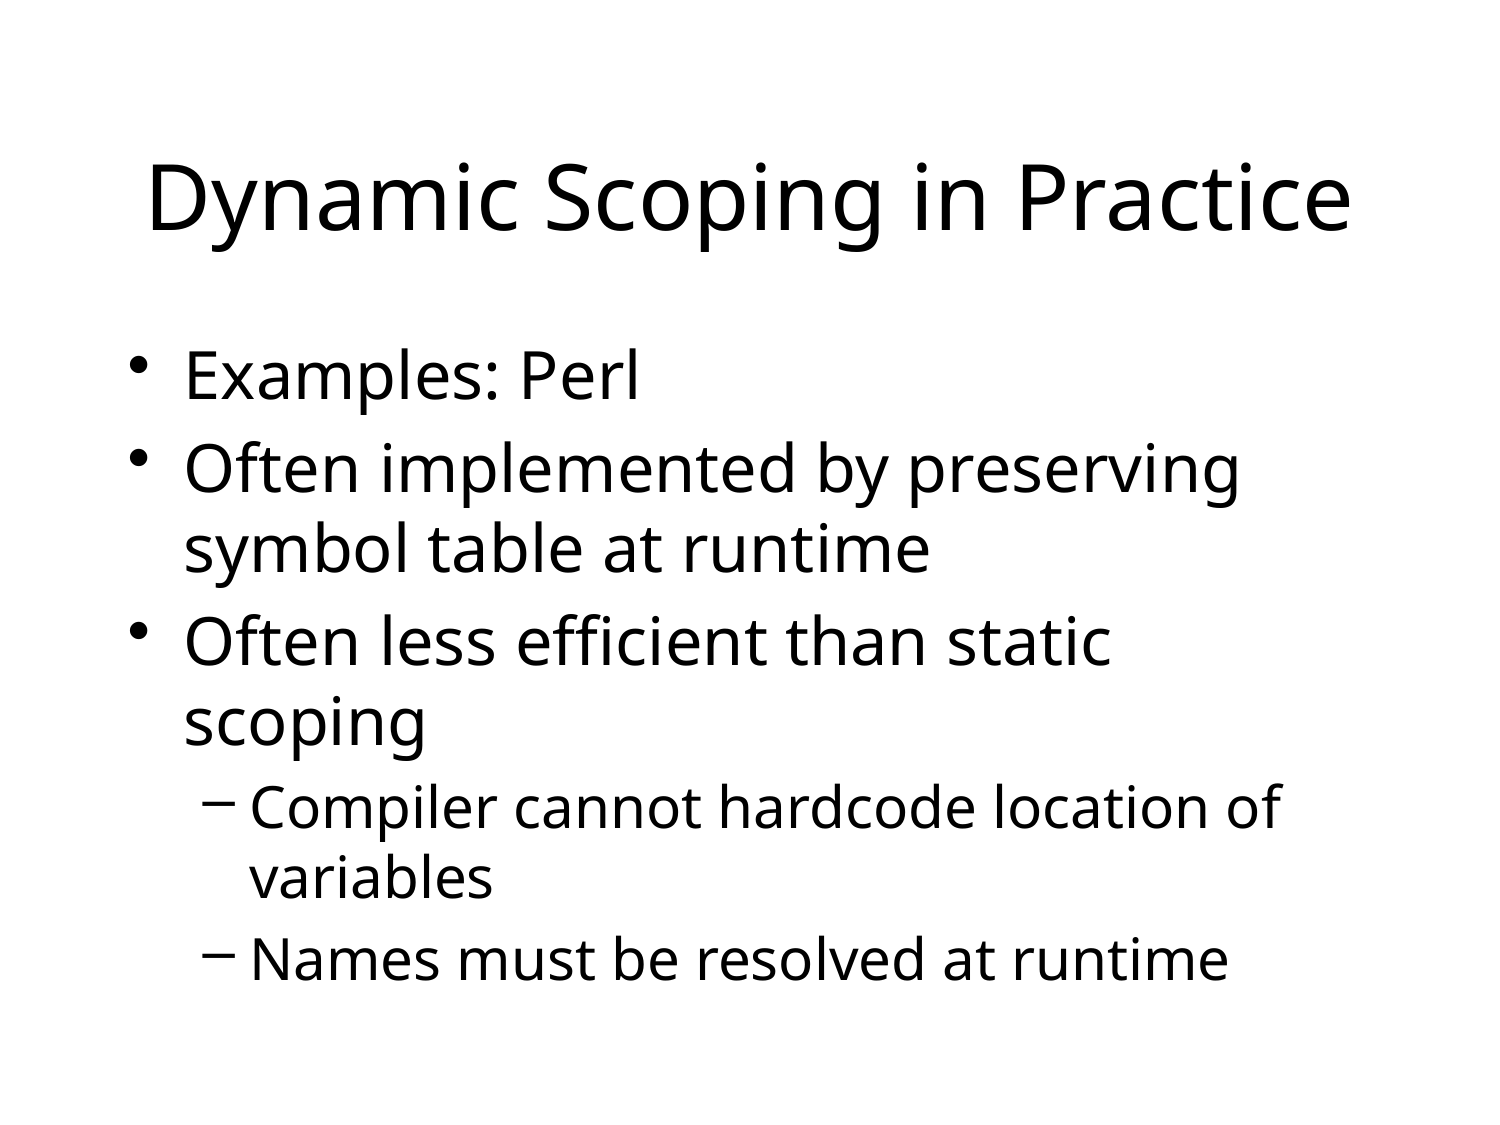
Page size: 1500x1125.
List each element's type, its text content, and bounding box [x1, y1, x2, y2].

title Dynamic Scoping in Practice [112, 99, 1388, 288]
list Examples: Perl Often implemented by preserving symbol table at runtime Often less efficient than static scoping Compiler cannot hardcode location of variables Names must be resolved at runtime [112, 324, 1388, 1001]
